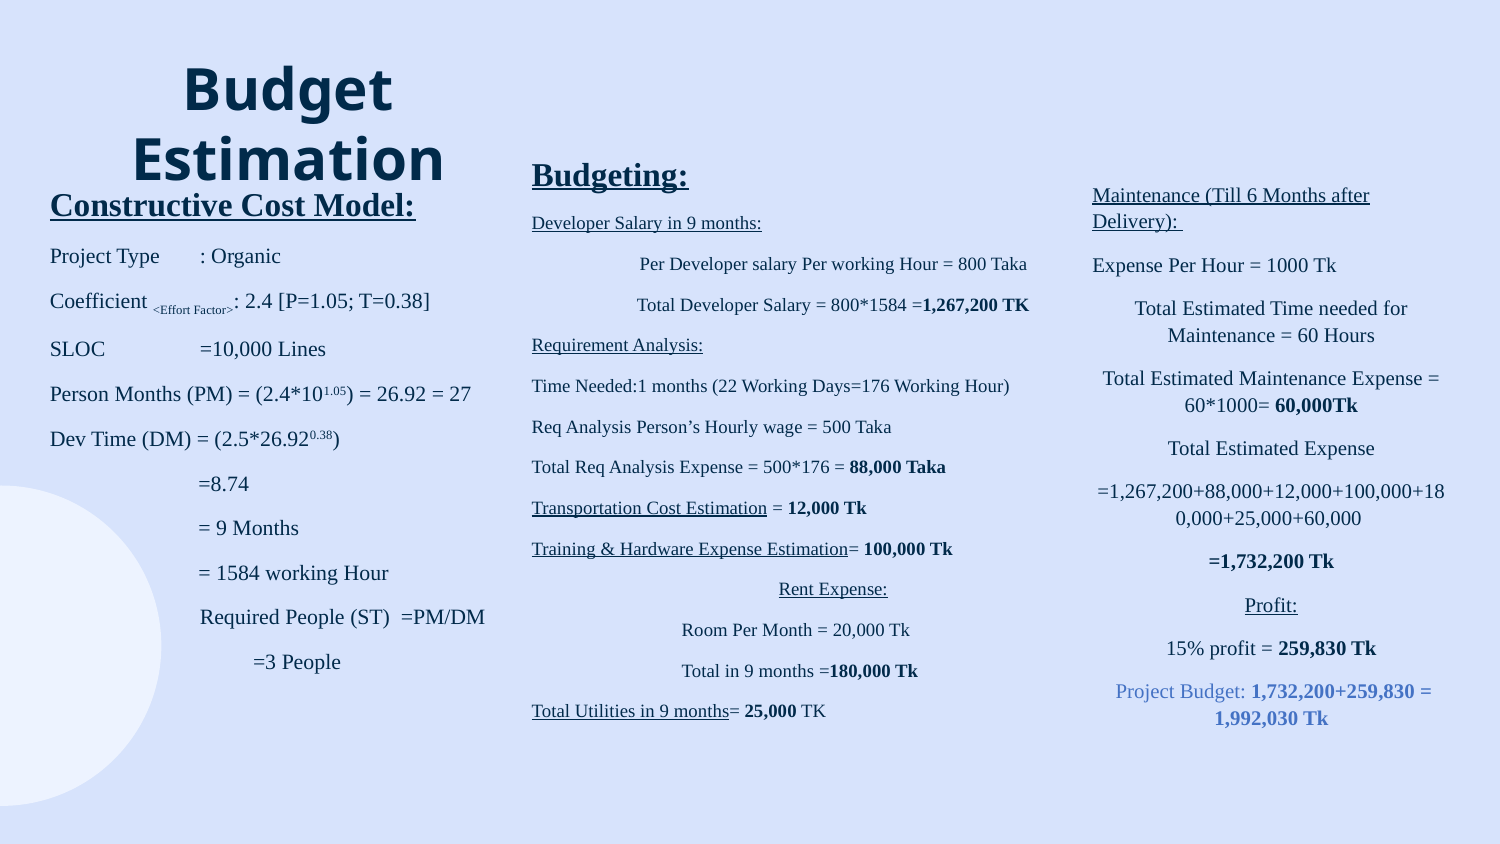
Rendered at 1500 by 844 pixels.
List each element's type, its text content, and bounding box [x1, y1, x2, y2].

title Budget Estimation [34, 37, 542, 147]
text_box Constructive Cost Model: Project Type : Organic Coefficient <Effort Factor>: 2.4 [P=1.05; T=0.38] SLOC =10,000 Lines Person Months (PM) = (2.4*101.05) = 26.92 = 27 Dev Time (DM) = (2.5*26.920.38) =8.74 = 9 Months = 1584 working Hour Required People (ST) =PM/DM =3 People [34, 165, 516, 812]
text_box Maintenance (Till 6 Months after Delivery): Expense Per Hour = 1000 Tk Total Estimated Time needed for Maintenance = 60 Hours Total Estimated Maintenance Expense = 60*1000= 60,000Tk Total Estimated Expense =1,267,200+88,000+12,000+100,000+180,000+25,000+60,000 =1,732,200 Tk Profit: 15% profit = 259,830 Tk Project Budget: 1,732,200+259,830 = 1,992,030 Tk [1077, 164, 1466, 844]
text_box Budgeting: Developer Salary in 9 months: Per Developer salary Per working Hour = 800 Taka Total Developer Salary = 800*1584 =1,267,200 TK Requirement Analysis: Time Needed:1 months (22 Working Days=176 Working Hour) Req Analysis Person’s Hourly wage = 500 Taka Total Req Analysis Expense = 500*176 = 88,000 Taka Transportation Cost Estimation = 12,000 Tk Training & Hardware Expense Estimation= 100,000 Tk Rent Expense: Room Per Month = 20,000 Tk Total in 9 months =180,000 Tk Total Utilities in 9 months= 25,000 TK [516, 134, 1150, 844]
